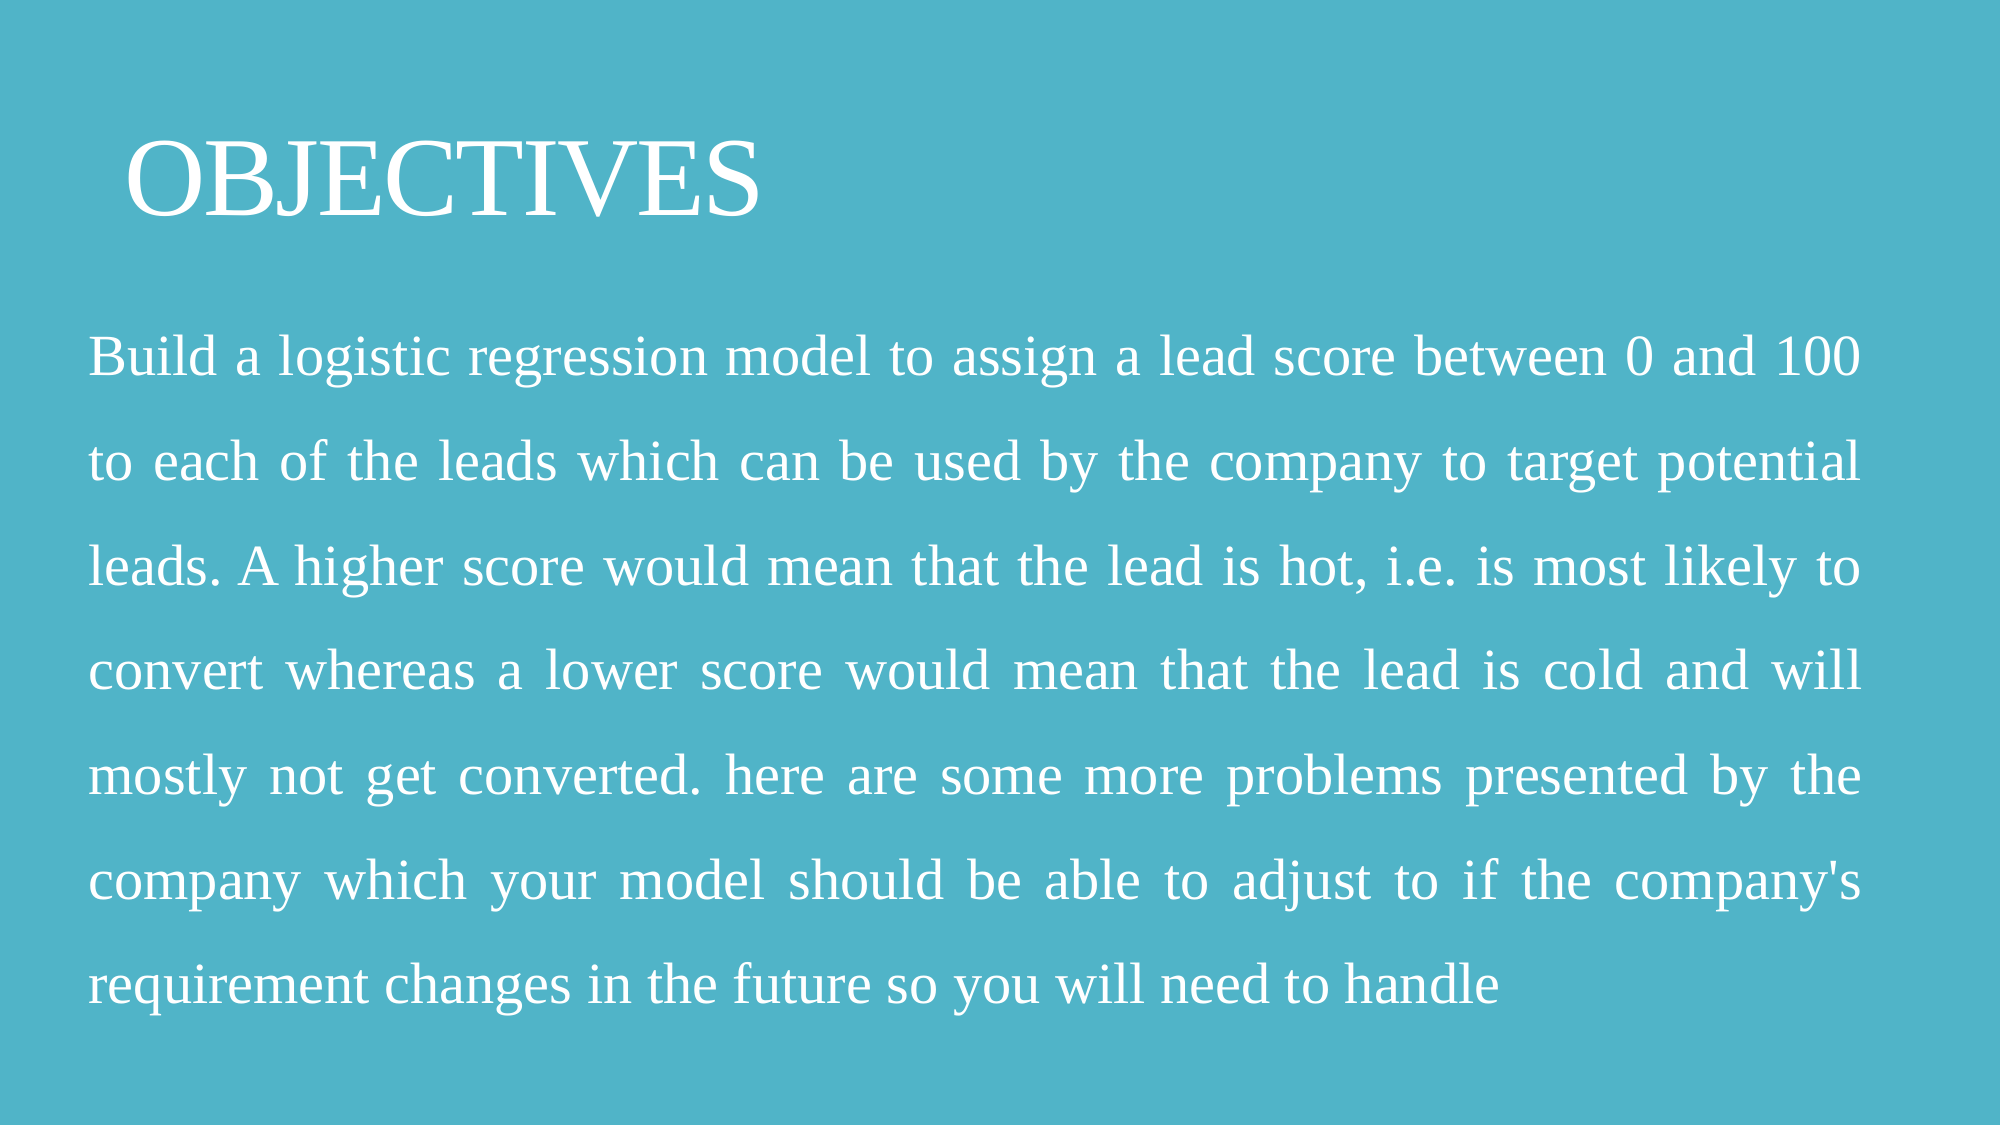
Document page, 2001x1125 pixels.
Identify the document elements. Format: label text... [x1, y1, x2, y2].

subtitle Build a logistic regression model to assign a lead score between 0 and 100 to each of the leads which can be used by the company to target potential leads. A higher score would mean that the lead is hot, i.e. is most likely to convert whereas a lower score would mean that the lead is cold and will mostly not get converted. here are some more problems presented by the company which your model should be able to adjust to if the company's requirement changes in the future so you will need to handle [73, 274, 1879, 1026]
title OBJECTIVES [109, 72, 1879, 245]
